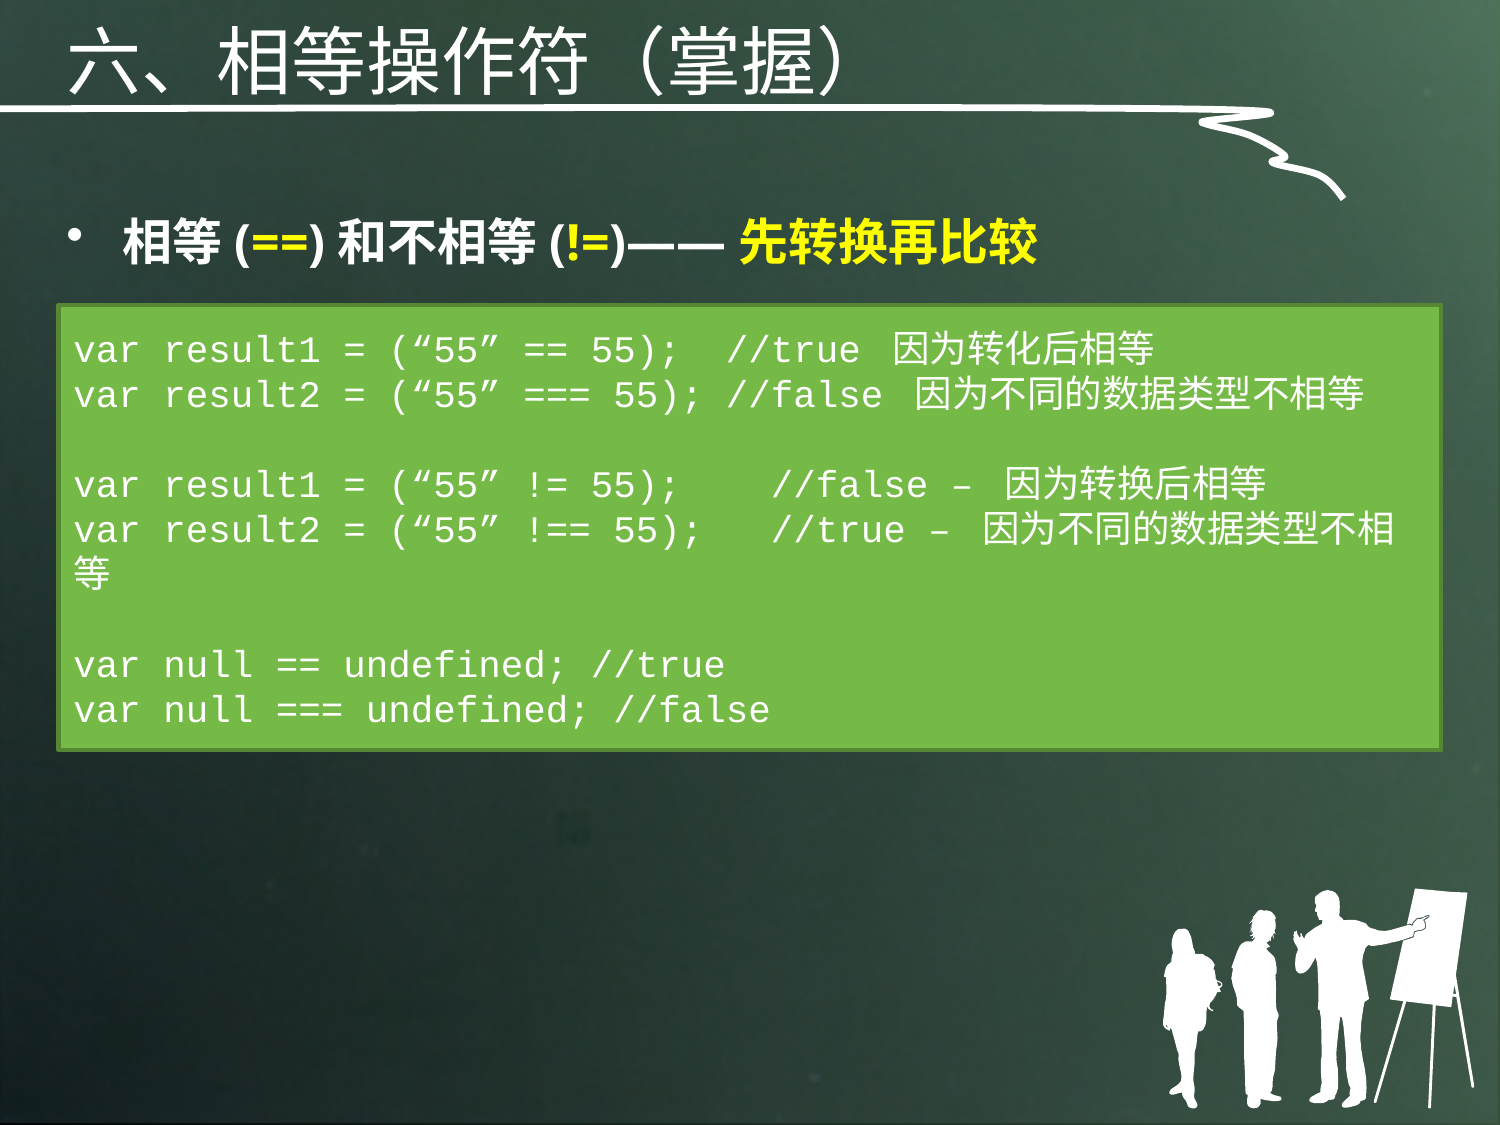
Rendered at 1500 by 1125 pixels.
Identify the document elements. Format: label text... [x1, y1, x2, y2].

text_box [0, 107, 1311, 172]
title 六、相等操作符（掌握） [51, 23, 1365, 96]
list 相等(==)和不相等(!=)——先转换再比较 [51, 172, 1395, 1006]
picture [0, 0, 1500, 1125]
picture [1395, 941, 1402, 971]
text_box var result1 = (“55” == 55); //true 因为转化后相等 var result2 = (“55” === 55); //false 因为不同的数据类型不相等 var result1 = (“55” != 55); //false – 因为转换后相等 var result2 = (“55” !== 55); //true – 因为不同的数据类型不相等 var null == undefined; //true var null === undefined; //false [56, 303, 1443, 752]
